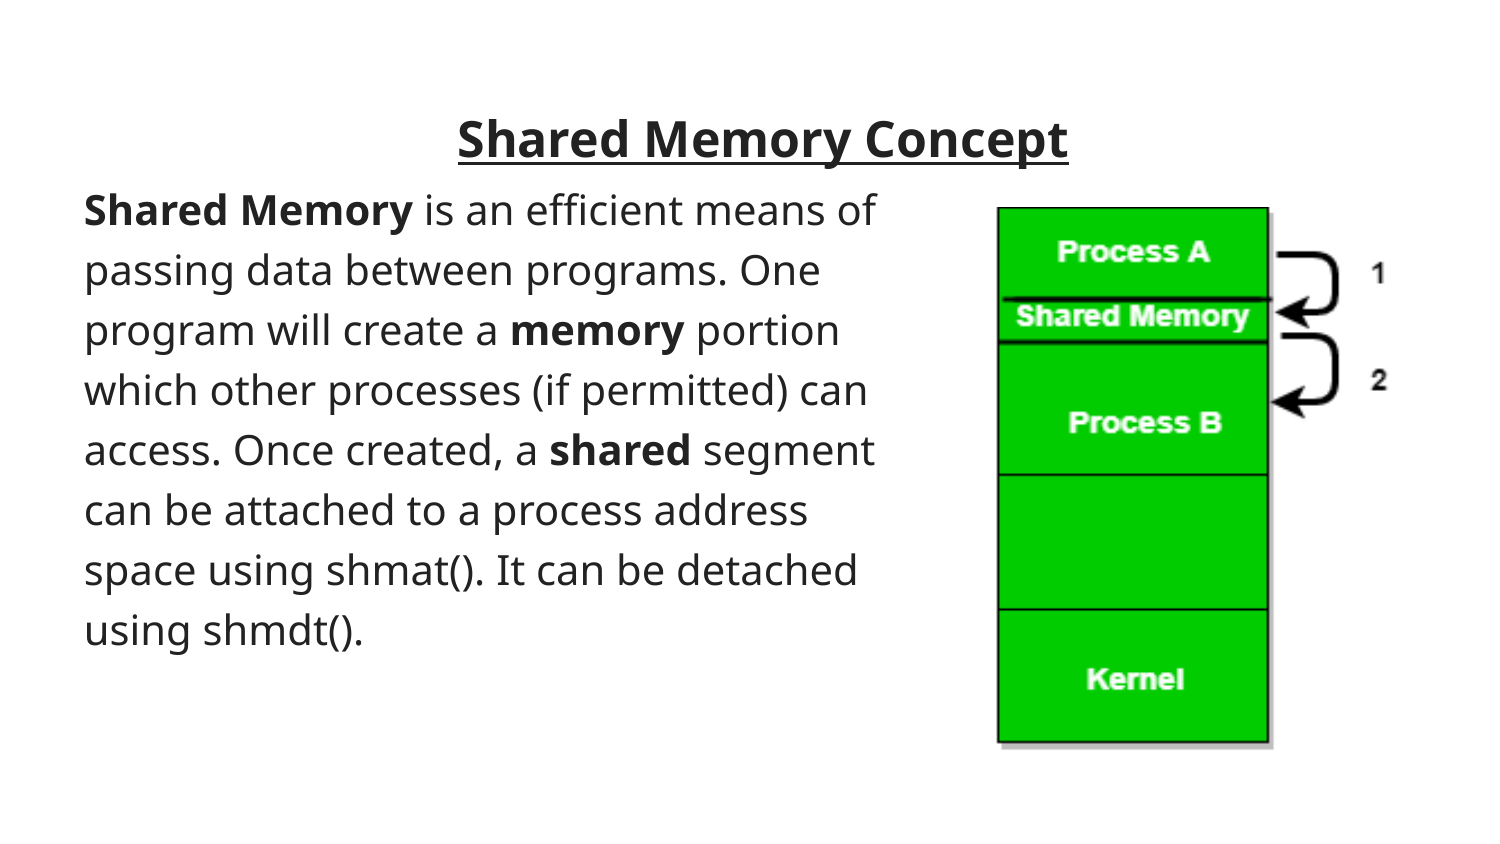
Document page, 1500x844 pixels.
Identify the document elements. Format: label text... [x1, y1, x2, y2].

list Shared Memory is an efficient means of passing data between programs. One program will create a memory portion which other processes (if permitted) can access. Once created, a shared segment can be attached to a process address space using shmat(). It can be detached using shmdt(). [68, 158, 940, 808]
picture [964, 207, 1410, 795]
text_box Shared Memory Concept [274, 20, 1253, 183]
